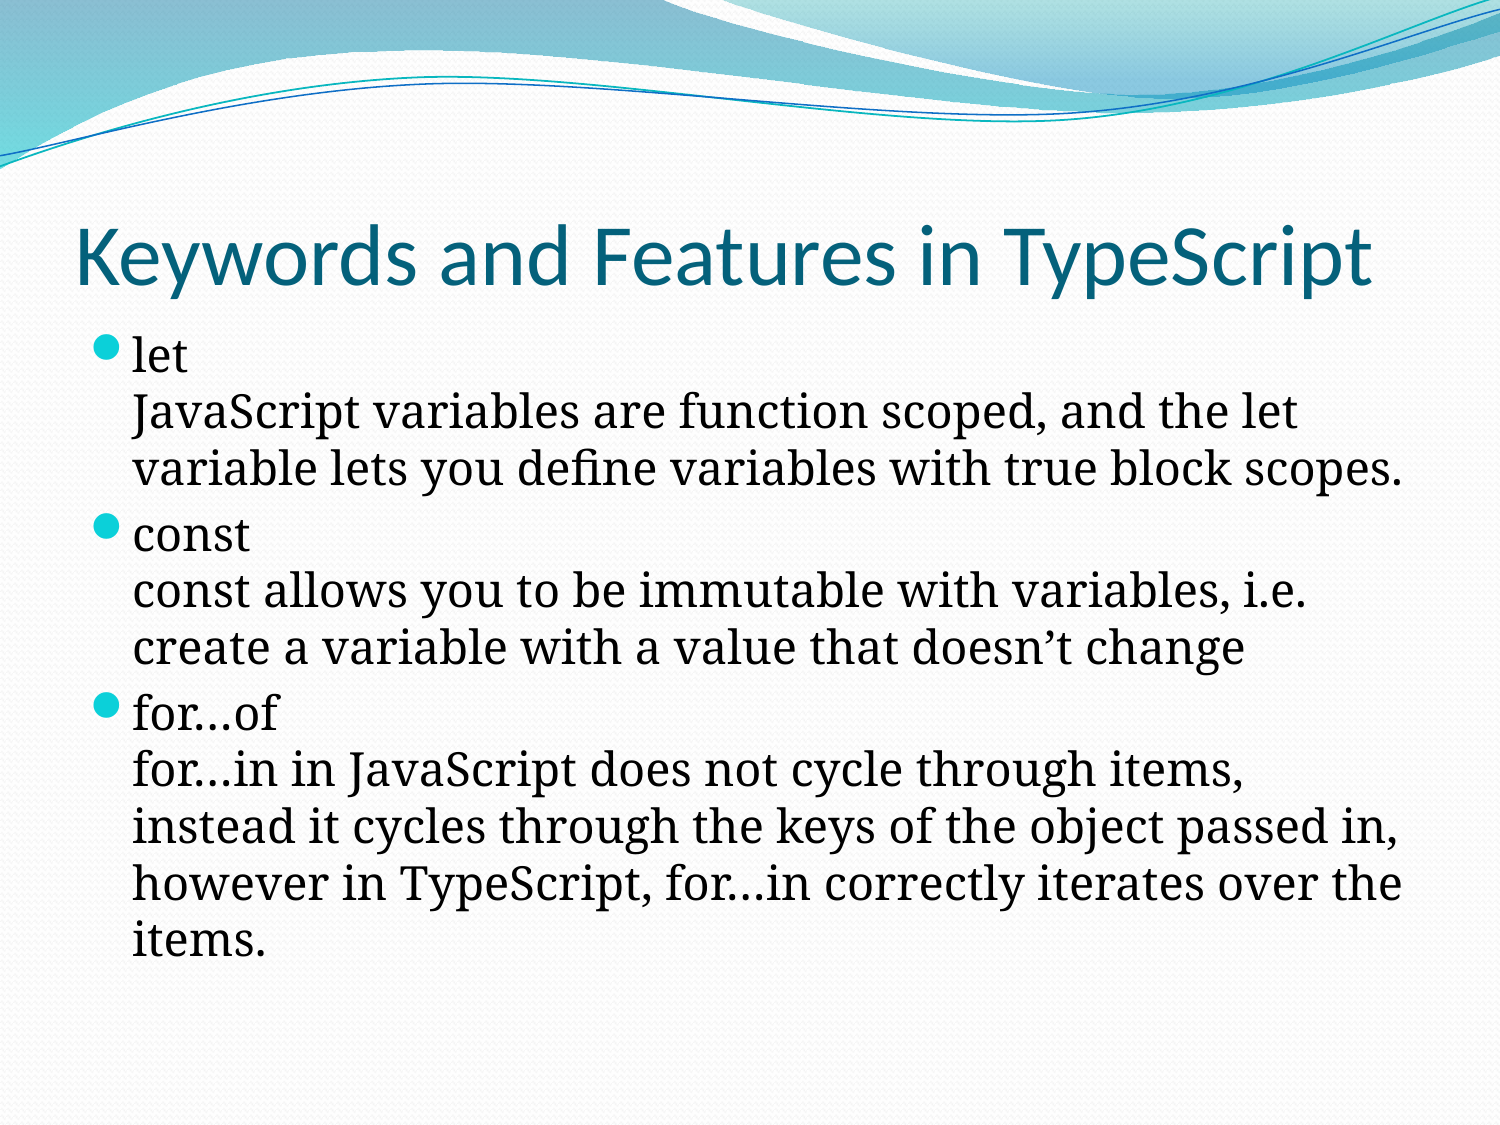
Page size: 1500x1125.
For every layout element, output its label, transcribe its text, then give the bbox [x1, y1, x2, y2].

title Keywords and Features in TypeScript [75, 115, 1425, 303]
list let JavaScript variables are function scoped, and the let variable lets you define variables with true block scopes. const const allows you to be immutable with variables, i.e. create a variable with a value that doesn’t change for…of for…in in JavaScript does not cycle through items, instead it cycles through the keys of the object passed in, however in TypeScript, for…in correctly iterates over the items. [75, 317, 1425, 1038]
